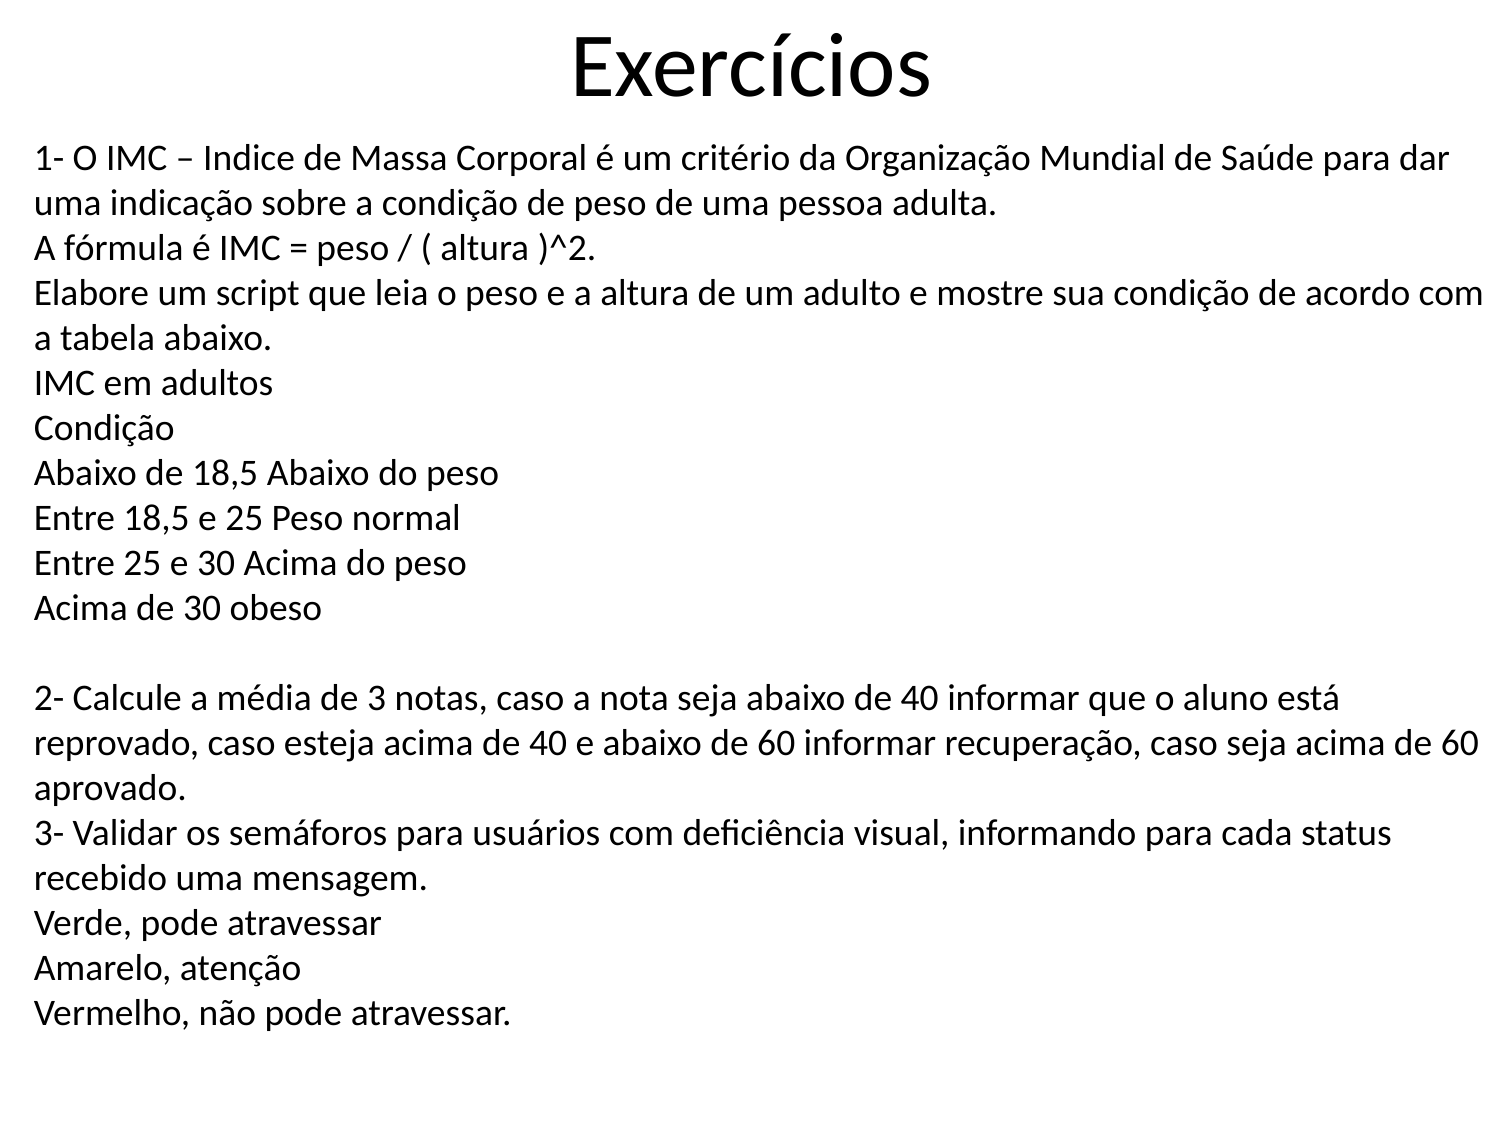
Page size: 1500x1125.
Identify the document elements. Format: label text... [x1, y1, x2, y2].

text_box 1- O IMC – Indice de Massa Corporal é um critério da Organização Mundial de Saúde para dar uma indicação sobre a condição de peso de uma pessoa adulta. A fórmula é IMC = peso / ( altura )^2. Elabore um script que leia o peso e a altura de um adulto e mostre sua condição de acordo com a tabela abaixo. IMC em adultos Condição Abaixo de 18,5 Abaixo do peso Entre 18,5 e 25 Peso normal Entre 25 e 30 Acima do peso Acima de 30 obeso 2- Calcule a média de 3 notas, caso a nota seja abaixo de 40 informar que o aluno está reprovado, caso esteja acima de 40 e abaixo de 60 informar recuperação, caso seja acima de 60 aprovado. 3- Validar os semáforos para usuários com deficiência visual, informando para cada status recebido uma mensagem. Verde, pode atravessar Amarelo, atenção Vermelho, não pode atravessar. [18, 125, 1500, 1086]
title Exercícios [76, 0, 1427, 125]
